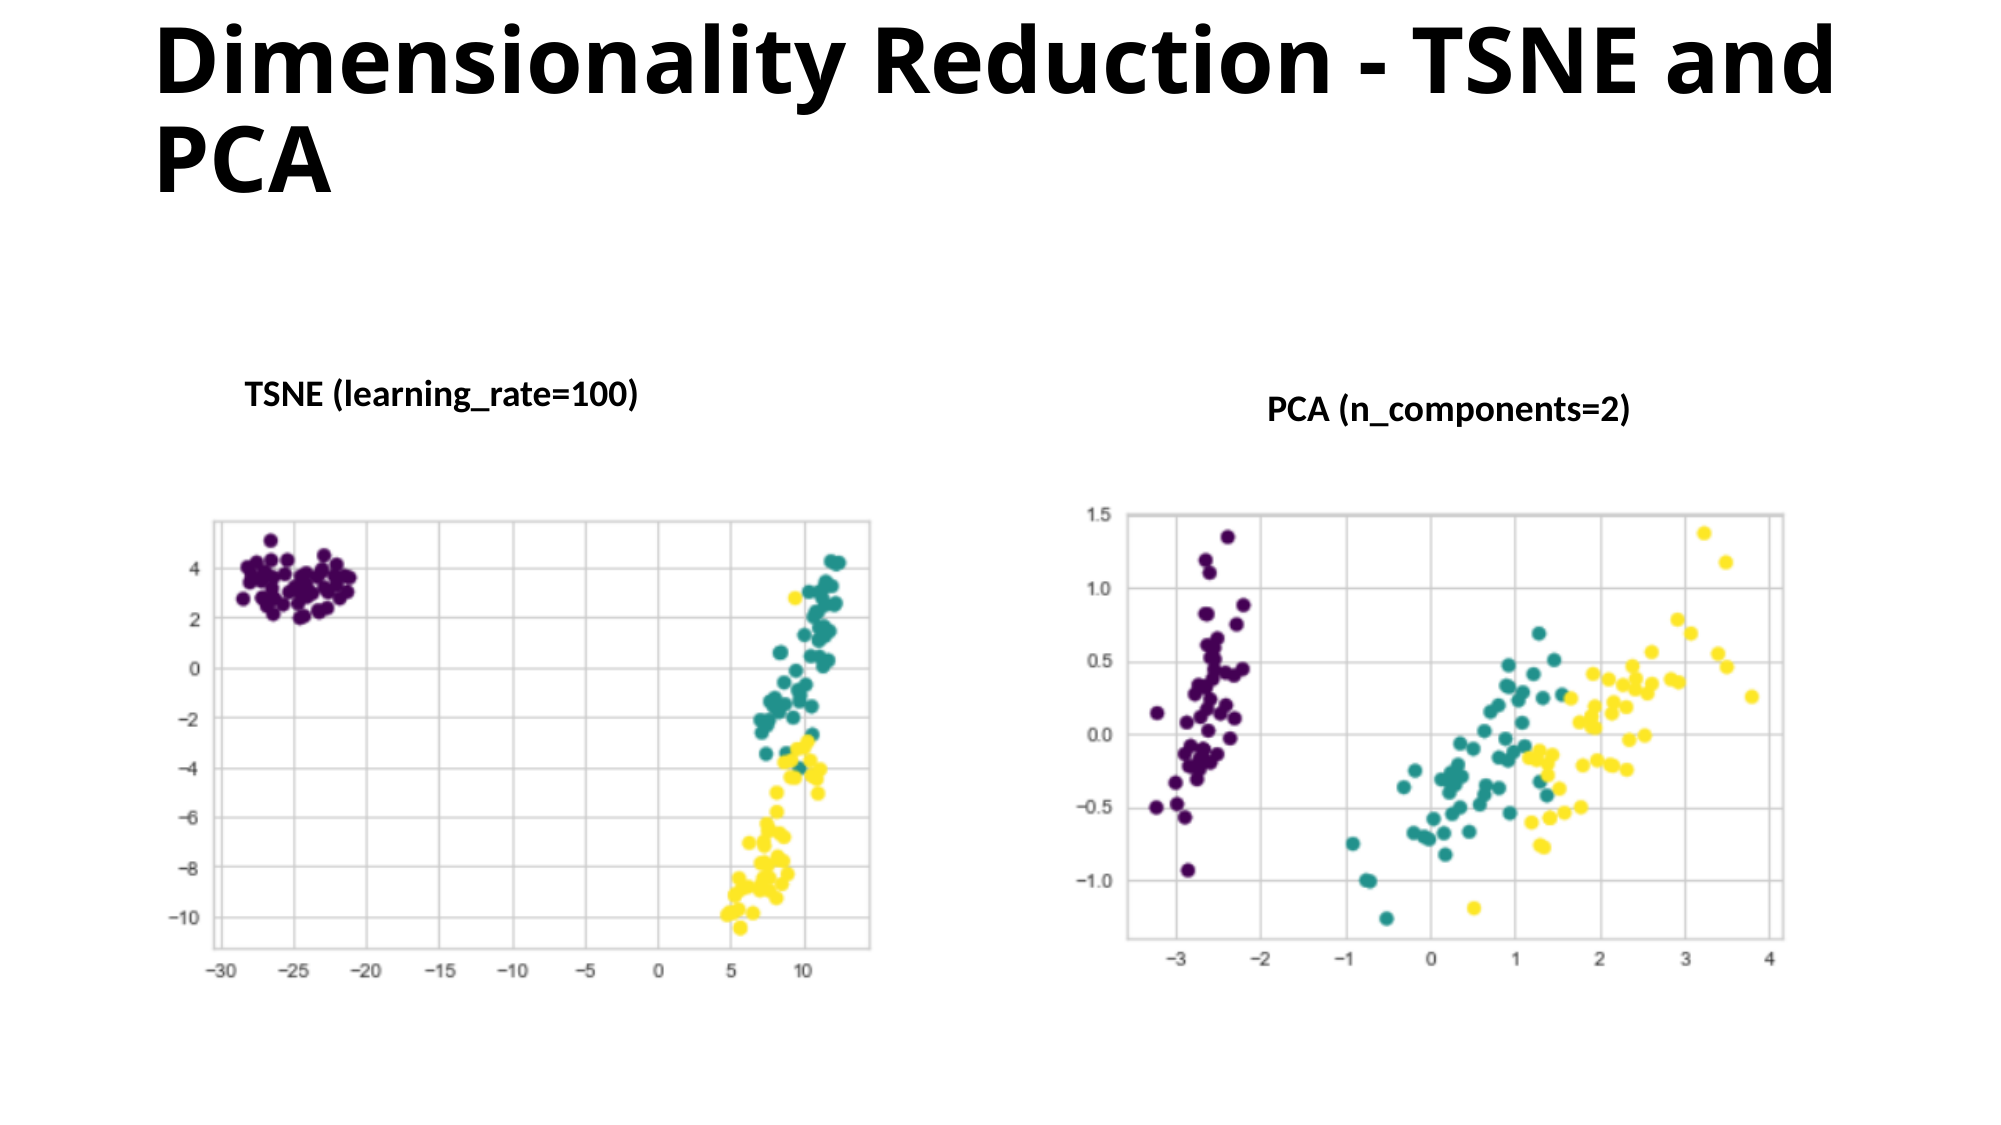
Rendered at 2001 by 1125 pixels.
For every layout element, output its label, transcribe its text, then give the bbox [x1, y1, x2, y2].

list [148, 506, 903, 1009]
title Dimensionality Reduction - TSNE and PCA [137, 59, 1863, 278]
text_box TSNE (learning_rate=100) [229, 361, 655, 422]
picture [1073, 491, 1813, 975]
text_box PCA (n_components=2) [1252, 376, 1647, 437]
